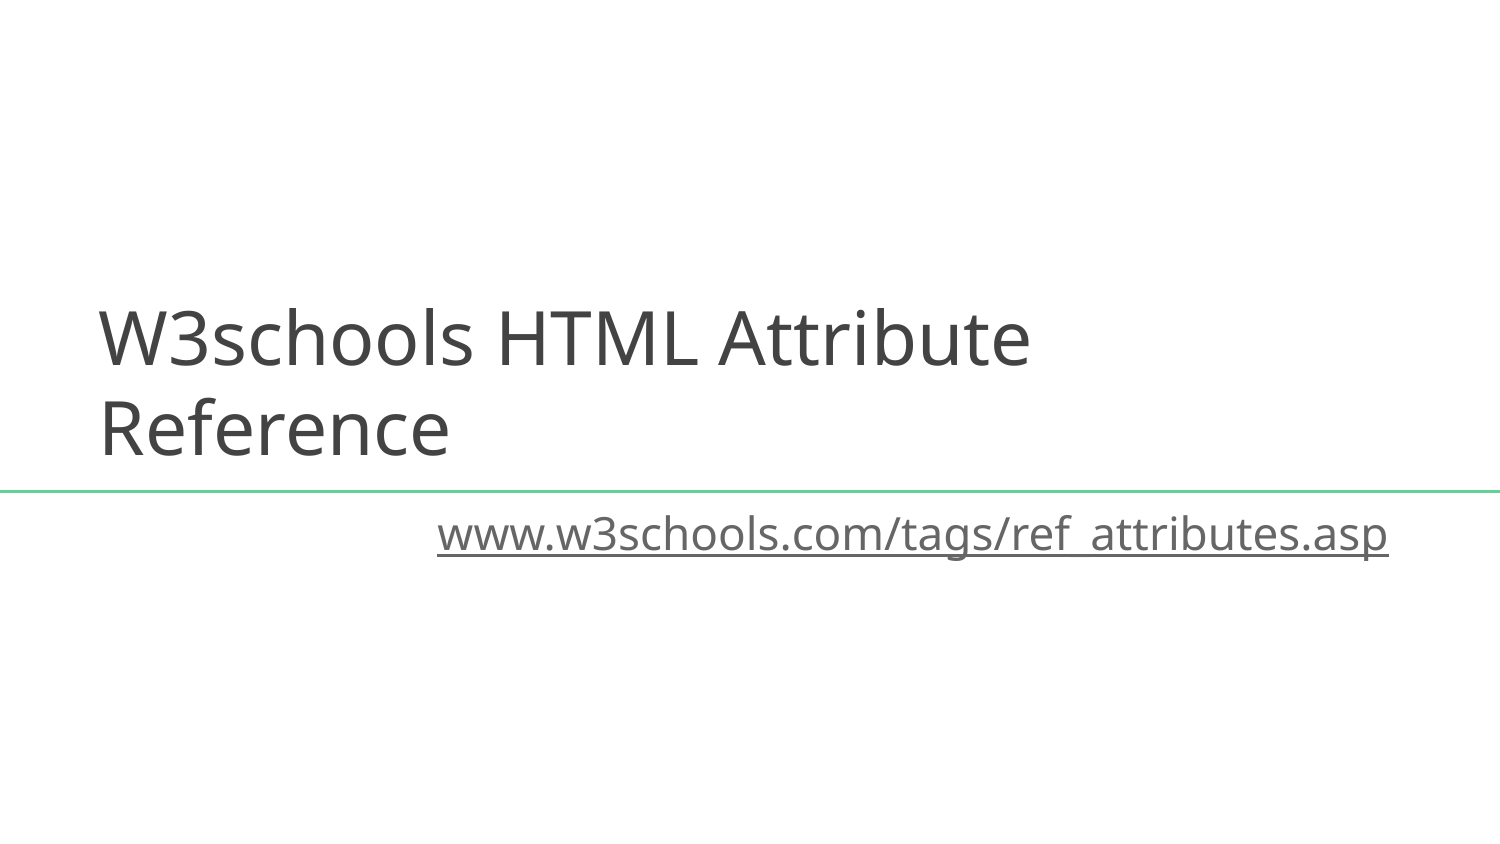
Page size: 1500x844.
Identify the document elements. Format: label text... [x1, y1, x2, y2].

title W3schools HTML Attribute Reference [83, 357, 1417, 486]
title www.w3schools.com/tags/ref_attributes.asp [83, 489, 1417, 618]
